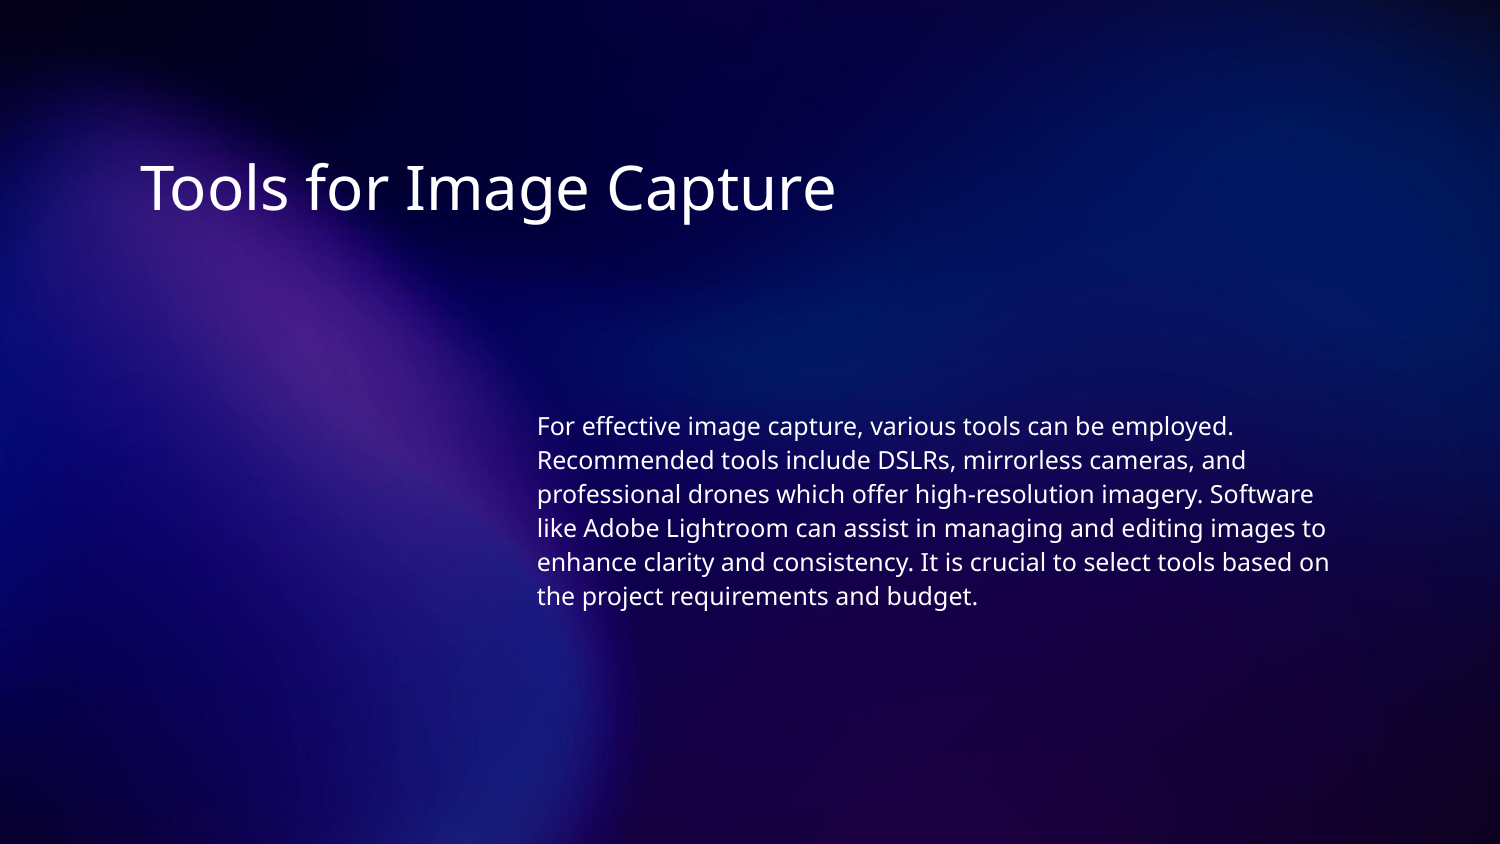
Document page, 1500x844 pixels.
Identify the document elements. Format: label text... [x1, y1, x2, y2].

picture [0, 0, 1500, 844]
list For effective image capture, various tools can be employed. Recommended tools include DSLRs, mirrorless cameras, and professional drones which offer high-resolution imagery. Software like Adobe Lightroom can assist in managing and editing images to enhance clarity and consistency. It is crucial to select tools based on the project requirements and budget. [521, 393, 1375, 714]
title Tools for Image Capture [125, 129, 1375, 244]
